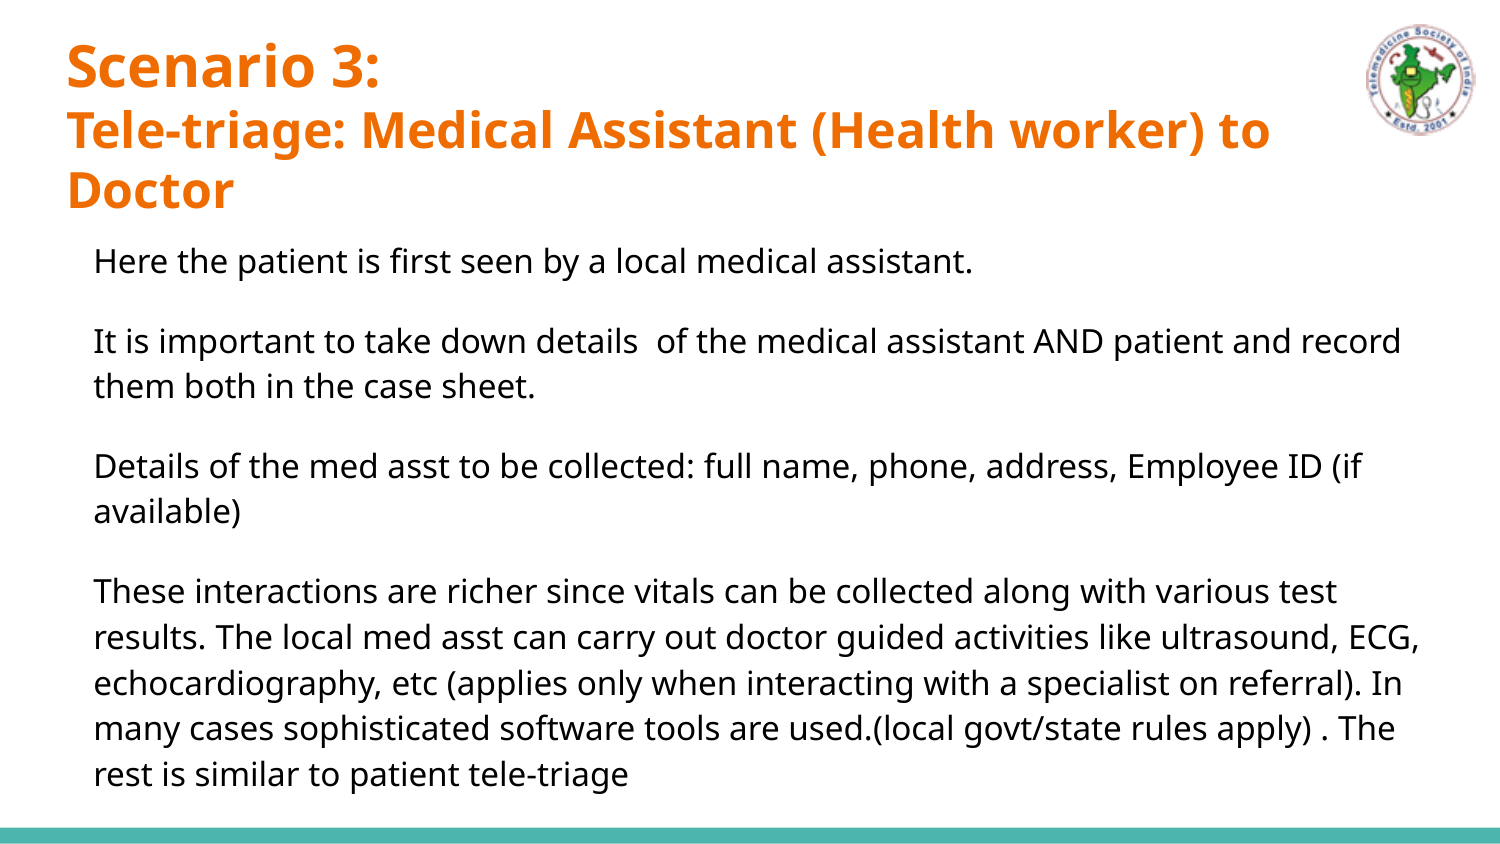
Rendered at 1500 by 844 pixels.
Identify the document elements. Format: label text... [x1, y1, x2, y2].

title Scenario 3: Tele-triage: Medical Assistant (Health worker) to Doctor [51, 13, 1449, 133]
list Here the patient is first seen by a local medical assistant. It is important to take down details of the medical assistant AND patient and record them both in the case sheet. Details of the med asst to be collected: full name, phone, address, Employee ID (if available) These interactions are richer since vitals can be collected along with various test results. The local med asst can carry out doctor guided activities like ultrasound, ECG, echocardiography, etc (applies only when interacting with a specialist on referral). In many cases sophisticated software tools are used.(local govt/state rules apply) . The rest is similar to patient tele-triage [78, 219, 1476, 773]
picture [1366, 24, 1477, 137]
